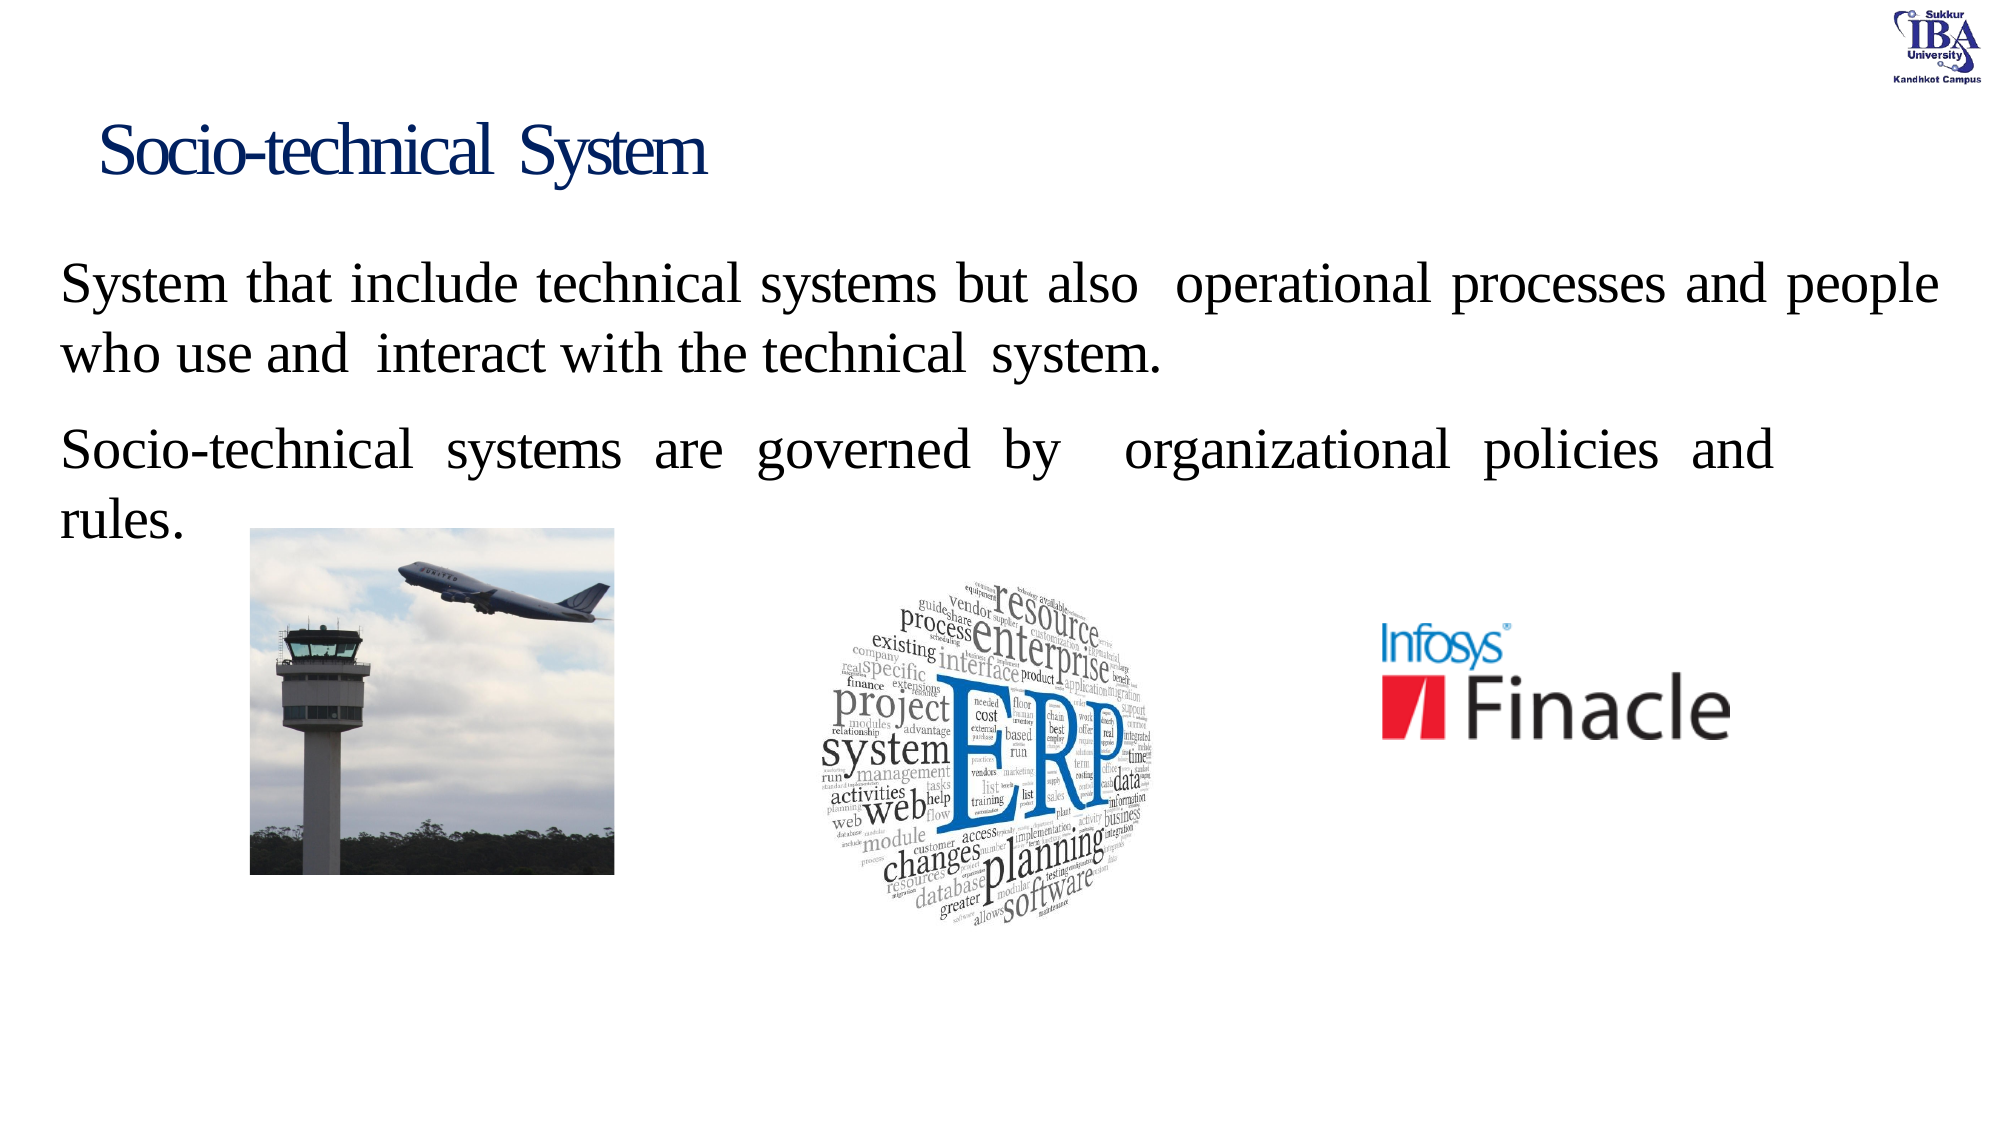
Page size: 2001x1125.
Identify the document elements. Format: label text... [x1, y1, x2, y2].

text_box [810, 569, 1154, 940]
text_box [249, 528, 615, 876]
text_box System that include technical systems but also operational processes and people who use and interact with the technical system. Socio-technical systems are governed by organizational policies and rules. [58, 242, 1941, 551]
text_box [1382, 623, 1730, 740]
title Socio-technical System [95, 48, 983, 239]
picture [1890, 0, 1984, 94]
